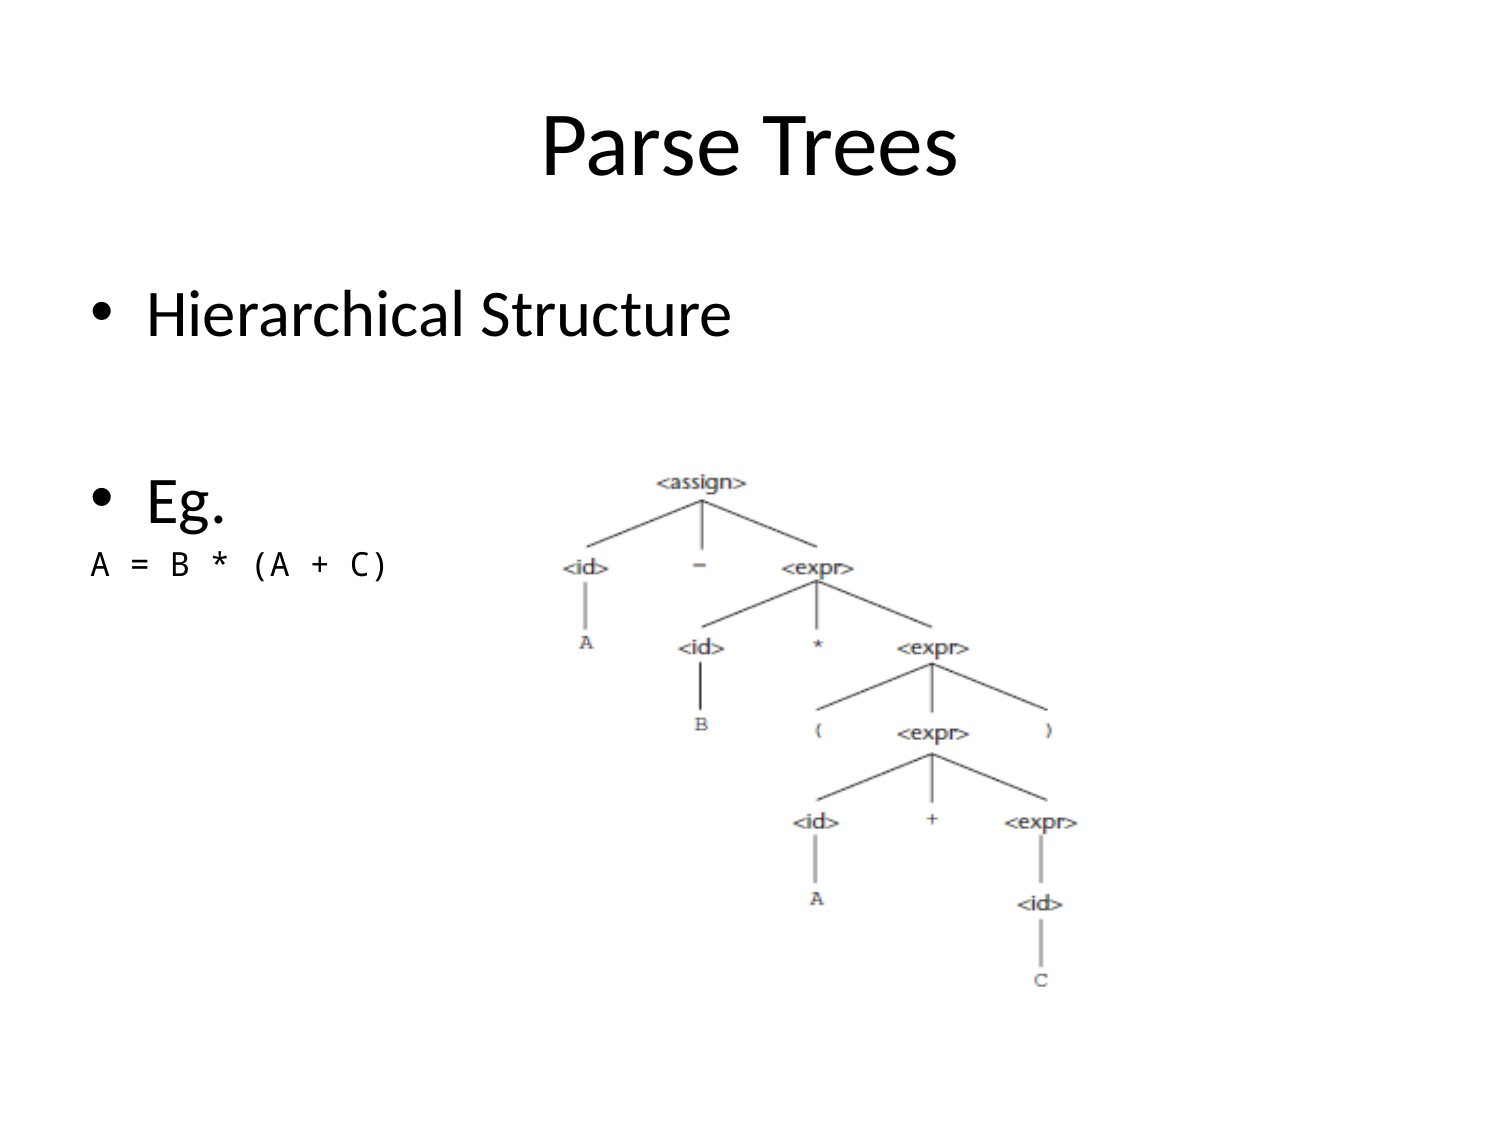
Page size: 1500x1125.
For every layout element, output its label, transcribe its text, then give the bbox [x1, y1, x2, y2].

title Parse Trees [75, 45, 1425, 233]
picture [550, 462, 1088, 1007]
list Hierarchical Structure Eg. A = B * (A + C) [75, 262, 1425, 1005]
